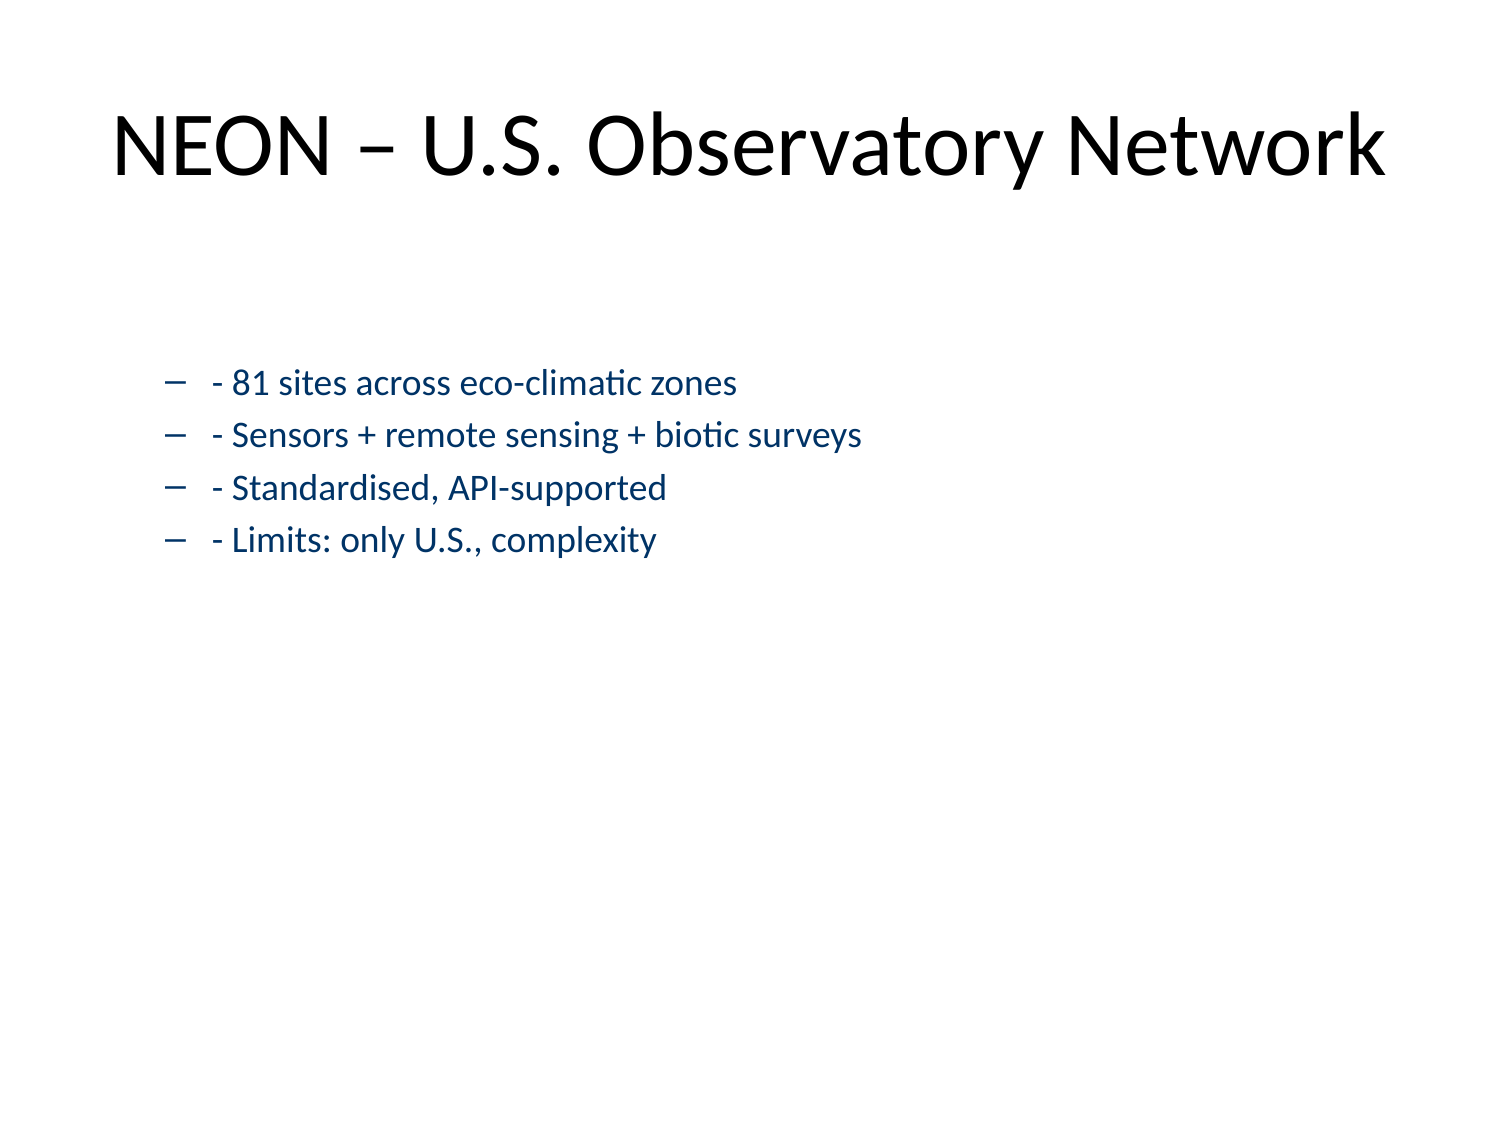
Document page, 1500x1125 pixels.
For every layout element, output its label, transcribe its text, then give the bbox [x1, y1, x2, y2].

title NEON – U.S. Observatory Network [75, 45, 1425, 233]
list - 81 sites across eco-climatic zones - Sensors + remote sensing + biotic surveys - Standardised, API-supported - Limits: only U.S., complexity [75, 262, 1425, 1005]
